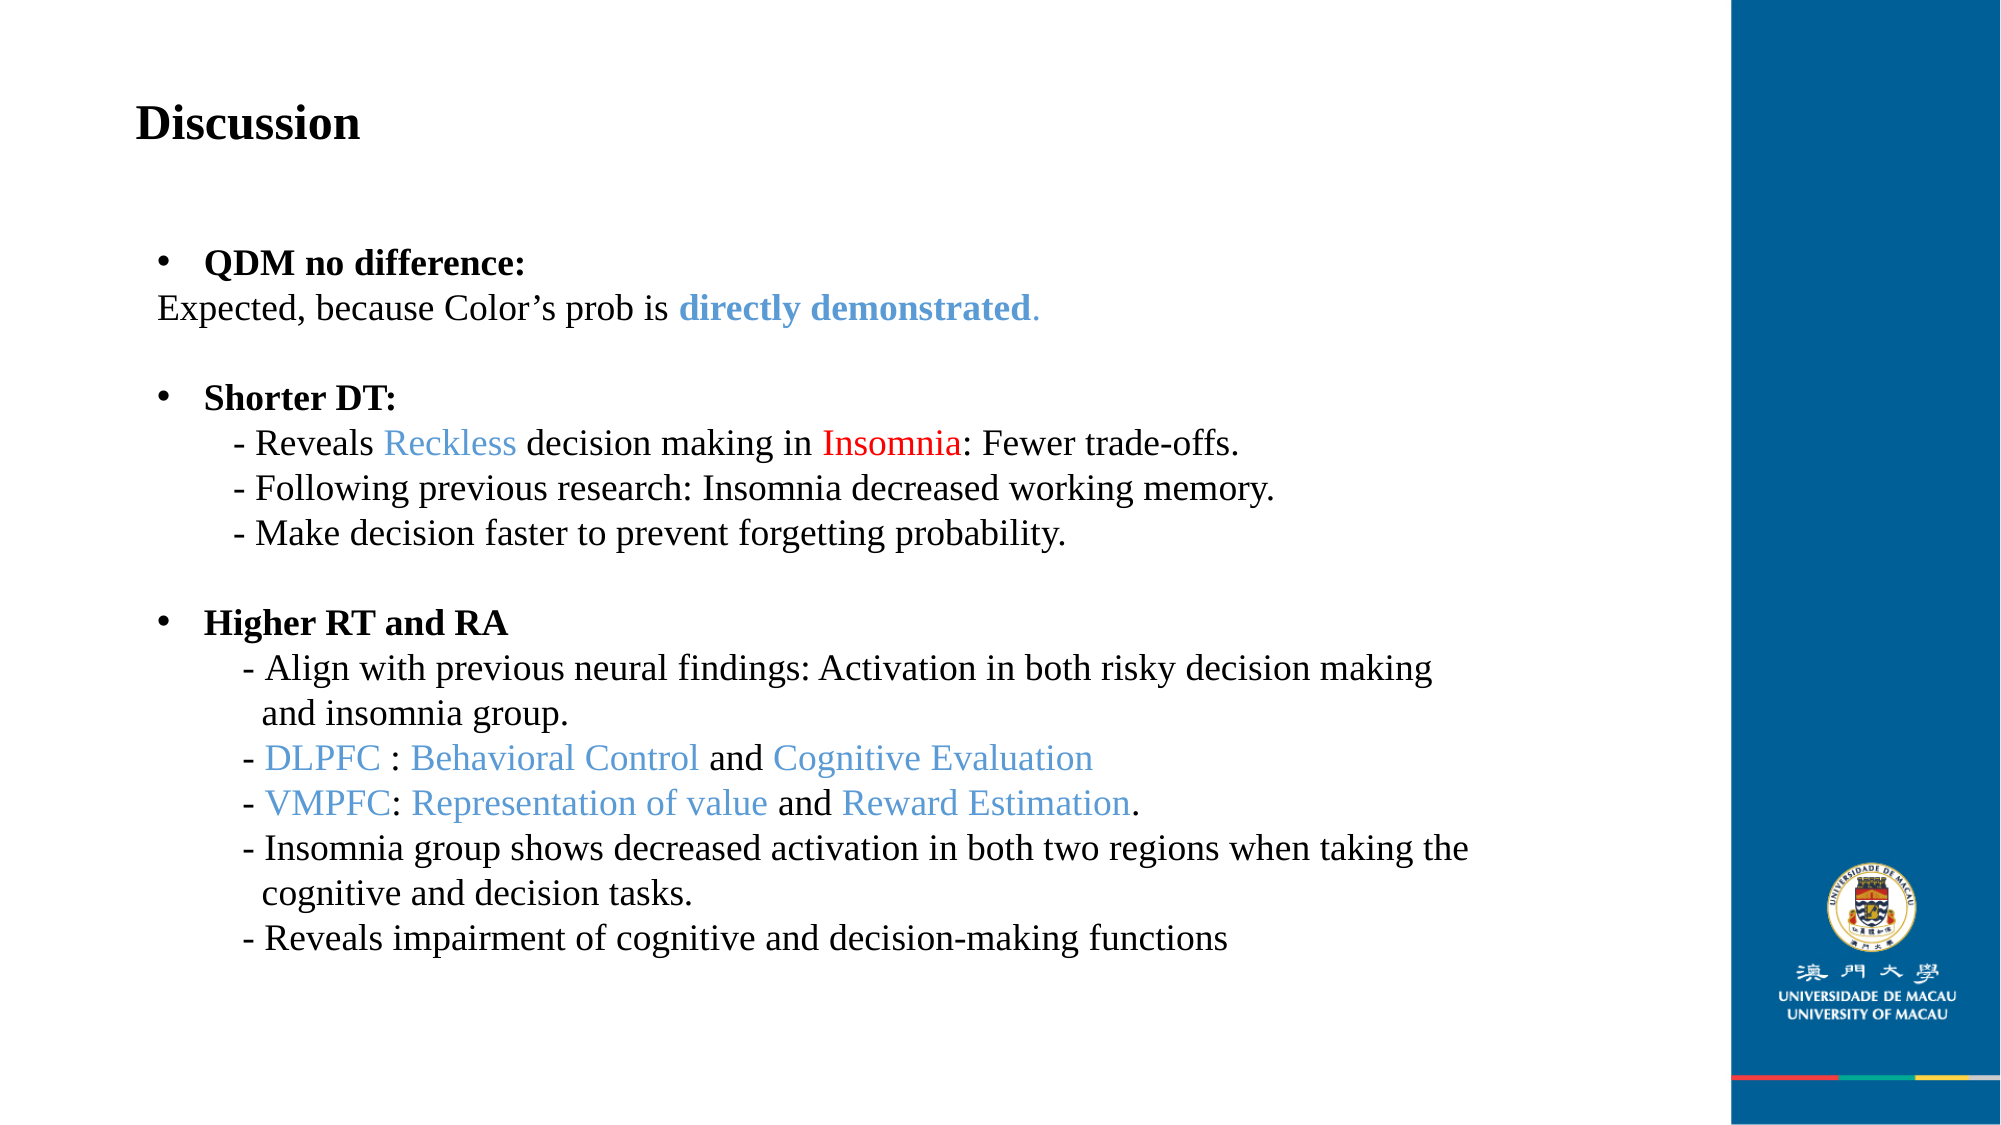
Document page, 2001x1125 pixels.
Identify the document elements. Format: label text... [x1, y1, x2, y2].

text_box QDM no difference: Expected, because Color’s prob is directly demonstrated. Shorter DT: - Reveals Reckless decision making in Insomnia: Fewer trade-offs. - Following previous research: Insomnia decreased working memory. - Make decision faster to prevent forgetting probability. Higher RT and RA - Align with previous neural findings: Activation in both risky decision making and insomnia group. - DLPFC : Behavioral Control and Cognitive Evaluation - VMPFC: Representation of value and Reward Estimation. - Insomnia group shows decreased activation in both two regions when taking the cognitive and decision tasks. - Reveals impairment of cognitive and decision-making functions [142, 230, 1486, 1011]
picture [0, 0, 2001, 1125]
text_box Discussion [120, 82, 376, 157]
